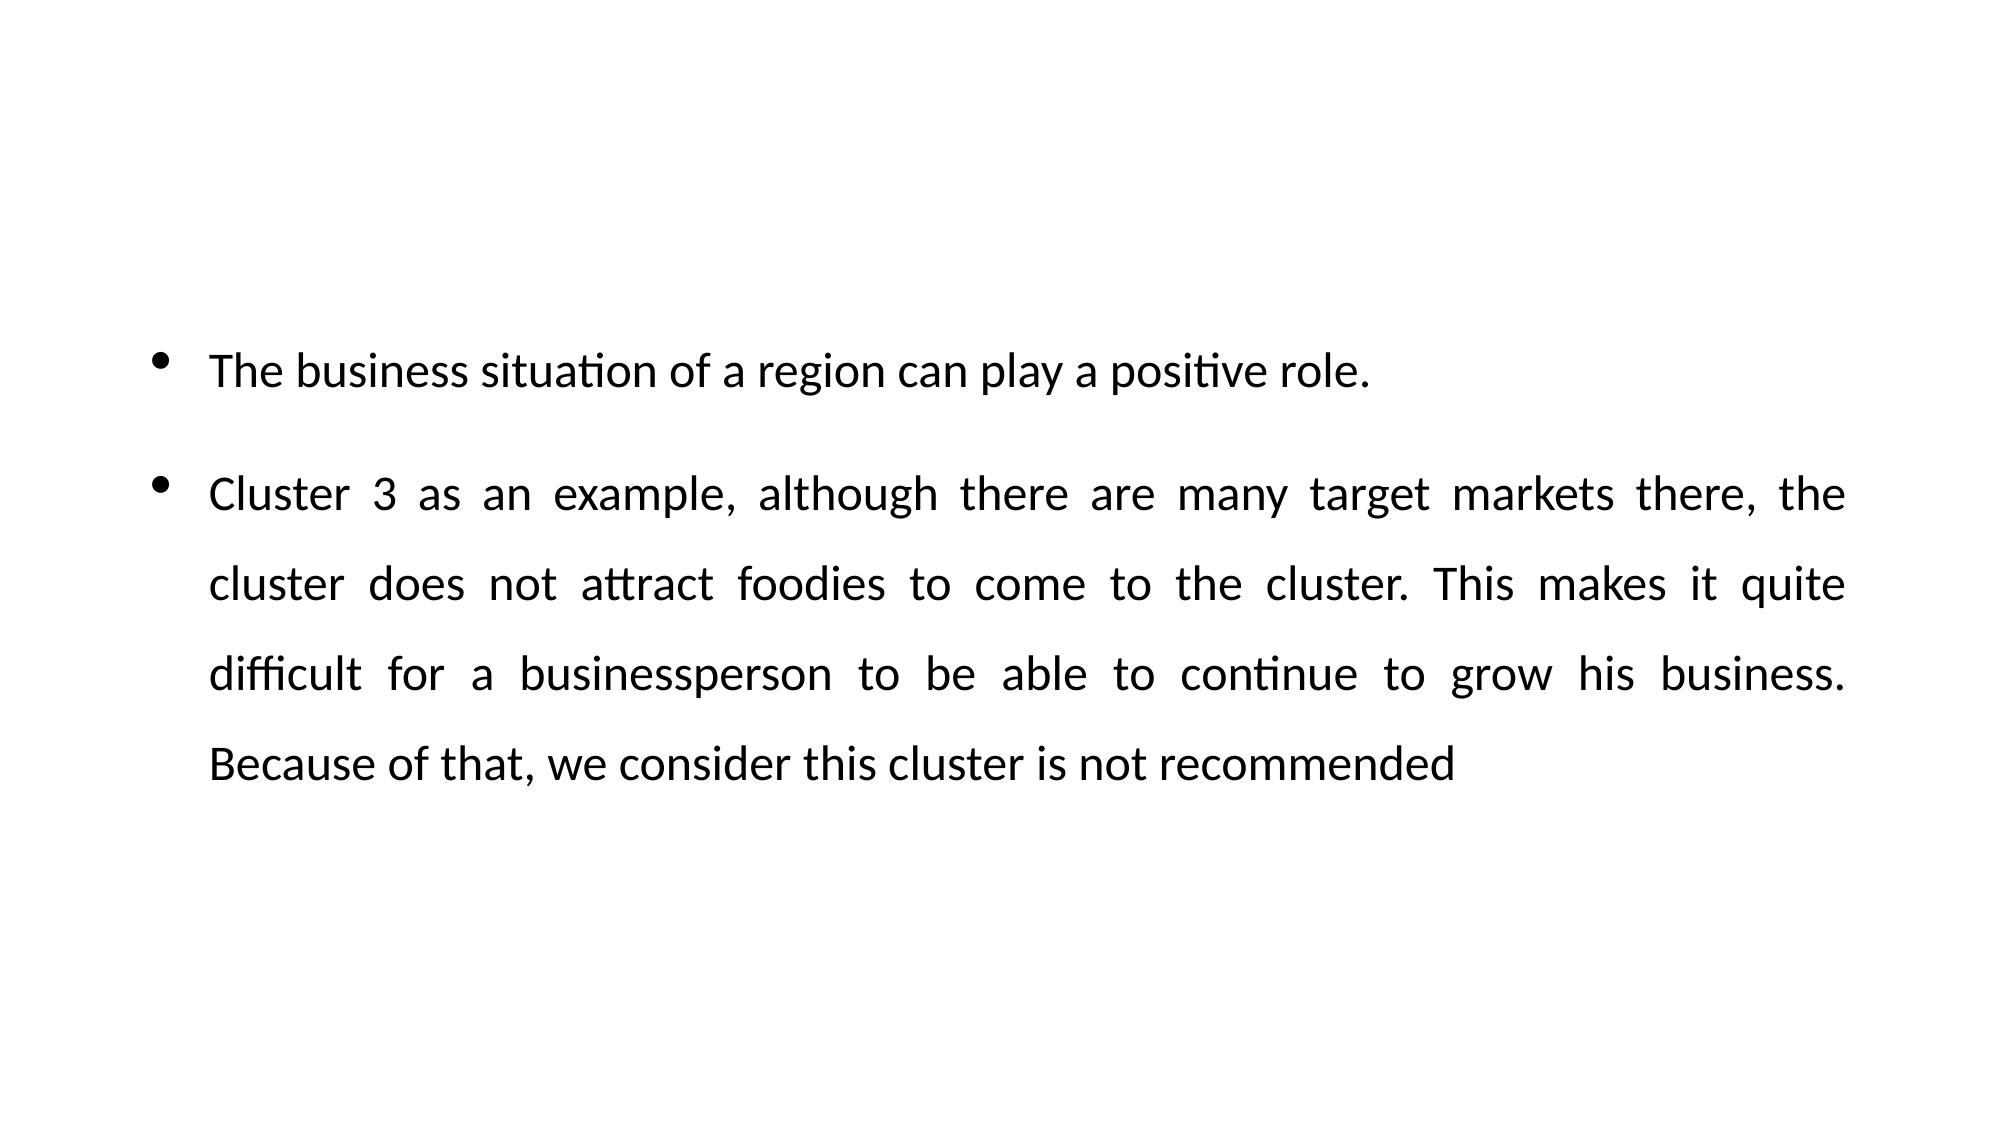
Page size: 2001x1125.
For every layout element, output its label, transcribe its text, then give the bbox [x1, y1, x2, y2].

list The business situation of a region can play a positive role. Cluster 3 as an example, although there are many target markets there, the cluster does not attract foodies to come to the cluster. This makes it quite difficult for a businessperson to be able to continue to grow his business. Because of that, we consider this cluster is not recommended [137, 299, 1863, 1014]
